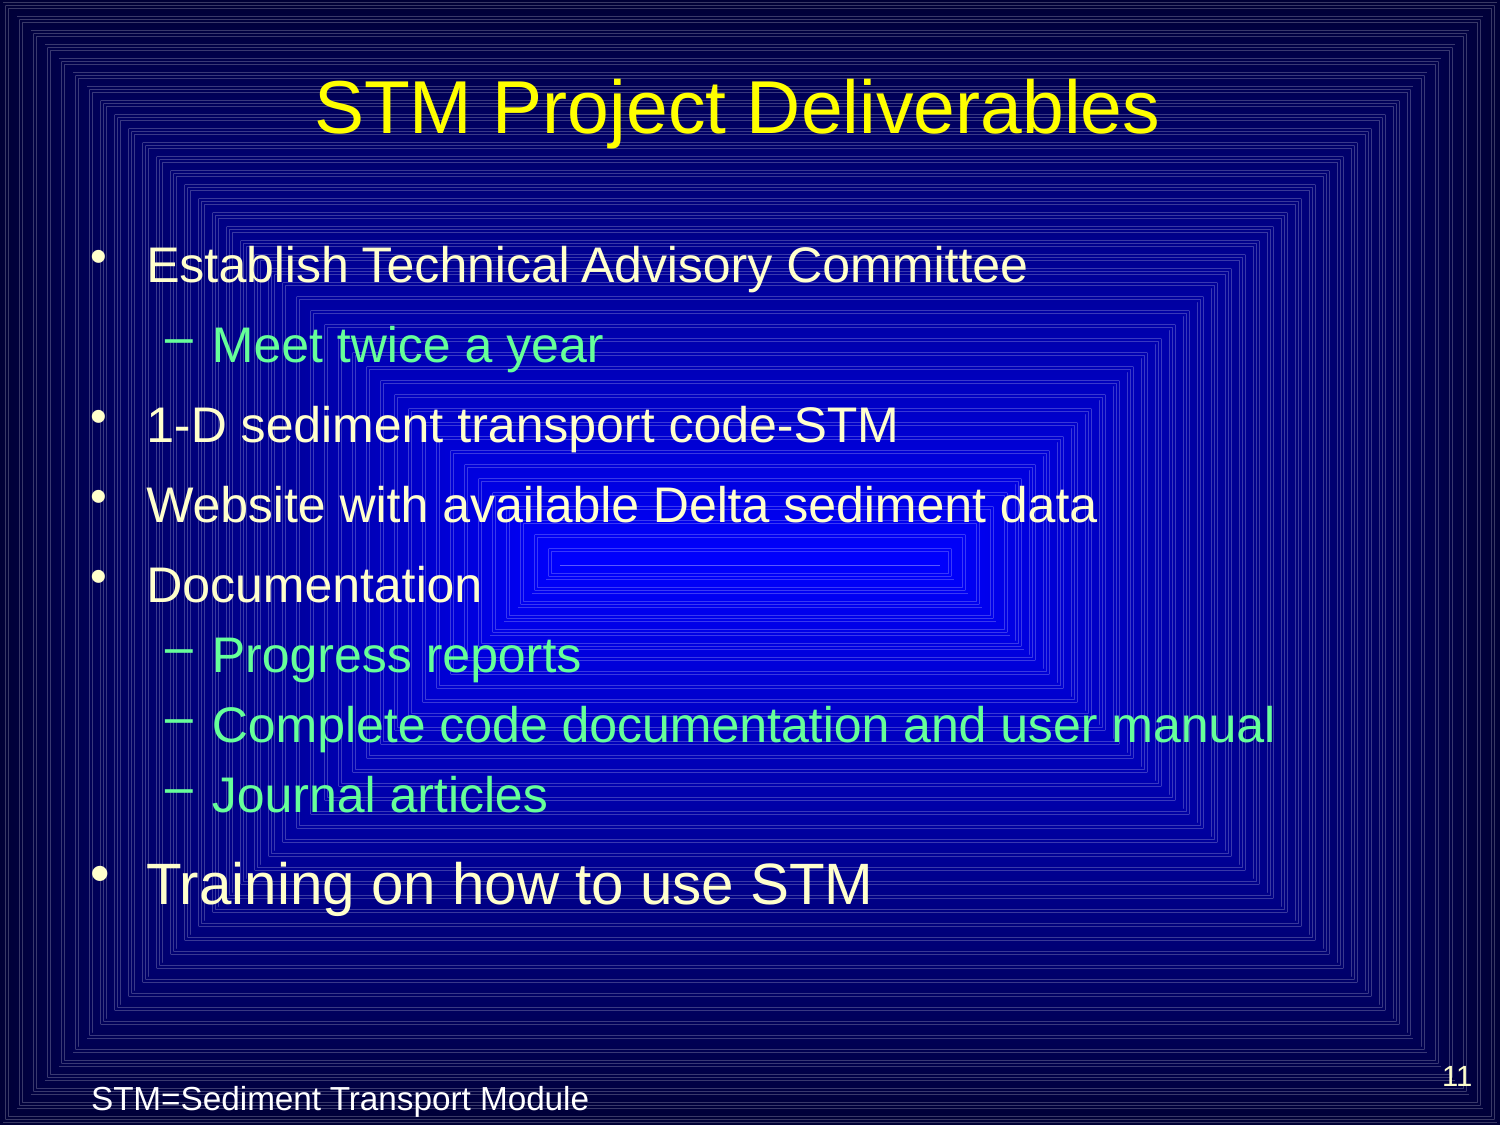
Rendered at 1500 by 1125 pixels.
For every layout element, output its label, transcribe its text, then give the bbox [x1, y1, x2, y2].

text_box STM=Sediment Transport Module [76, 1069, 605, 1125]
slide_number 11 [1137, 1049, 1488, 1113]
list Establish Technical Advisory Committee Meet twice a year 1-D sediment transport code-STM Website with available Delta sediment data Documentation Progress reports Complete code documentation and user manual Journal articles Training on how to use STM [74, 224, 1426, 968]
title STM Project Deliverables [62, 37, 1413, 171]
